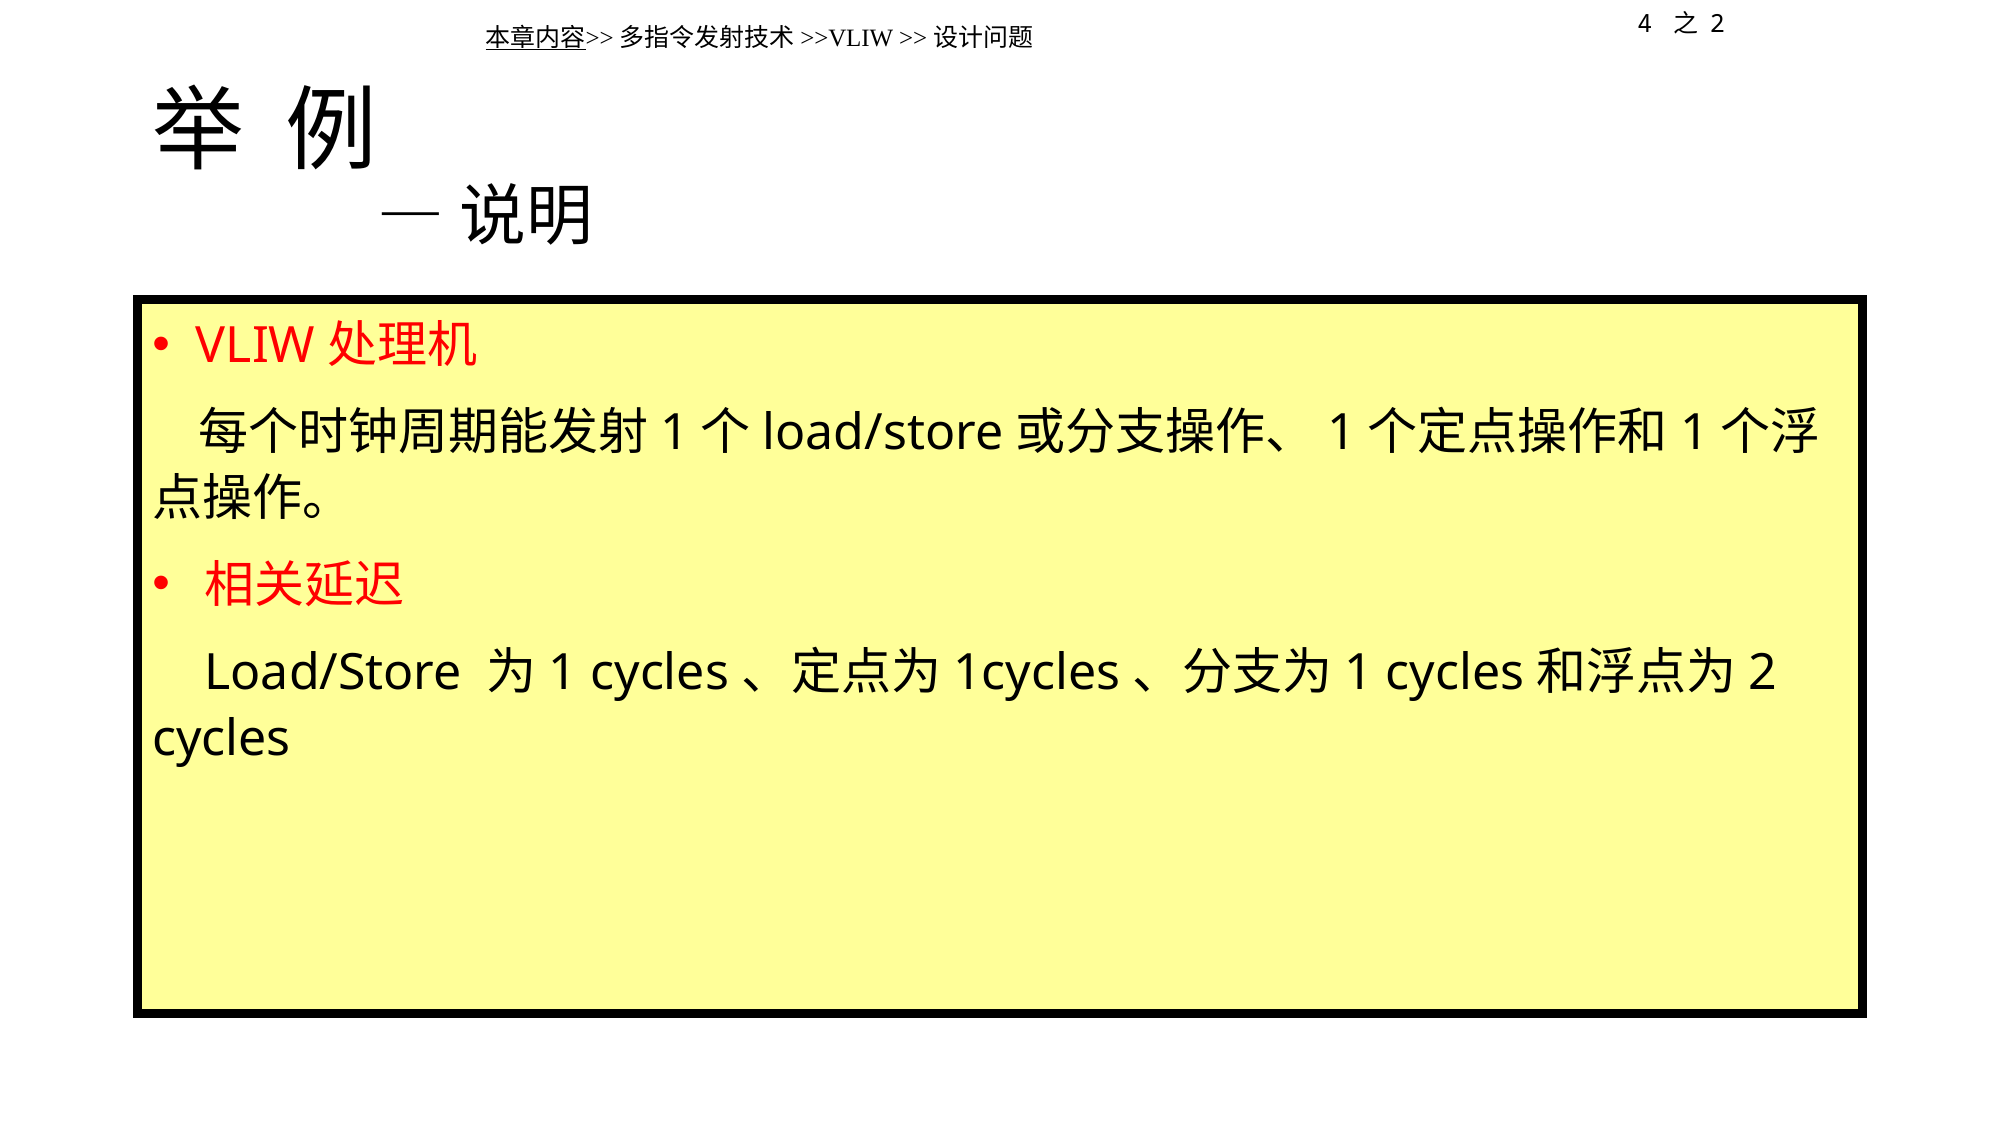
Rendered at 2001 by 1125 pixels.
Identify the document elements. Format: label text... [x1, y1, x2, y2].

text_box 本章内容>>多指令发射技术>>VLIW >>设计问题 [470, 14, 1713, 66]
title 举 例 — 说明 [137, 59, 1863, 278]
list VLIW处理机 每个时钟周期能发射1个load/store或分支操作、1个定点操作和1个浮点操作。 相关延迟 Load/Store 为1 cycles、定点为1cycles、分支为1 cycles和浮点为2 cycles [137, 299, 1863, 1014]
text_box 4 之 2 [1612, 0, 1750, 46]
